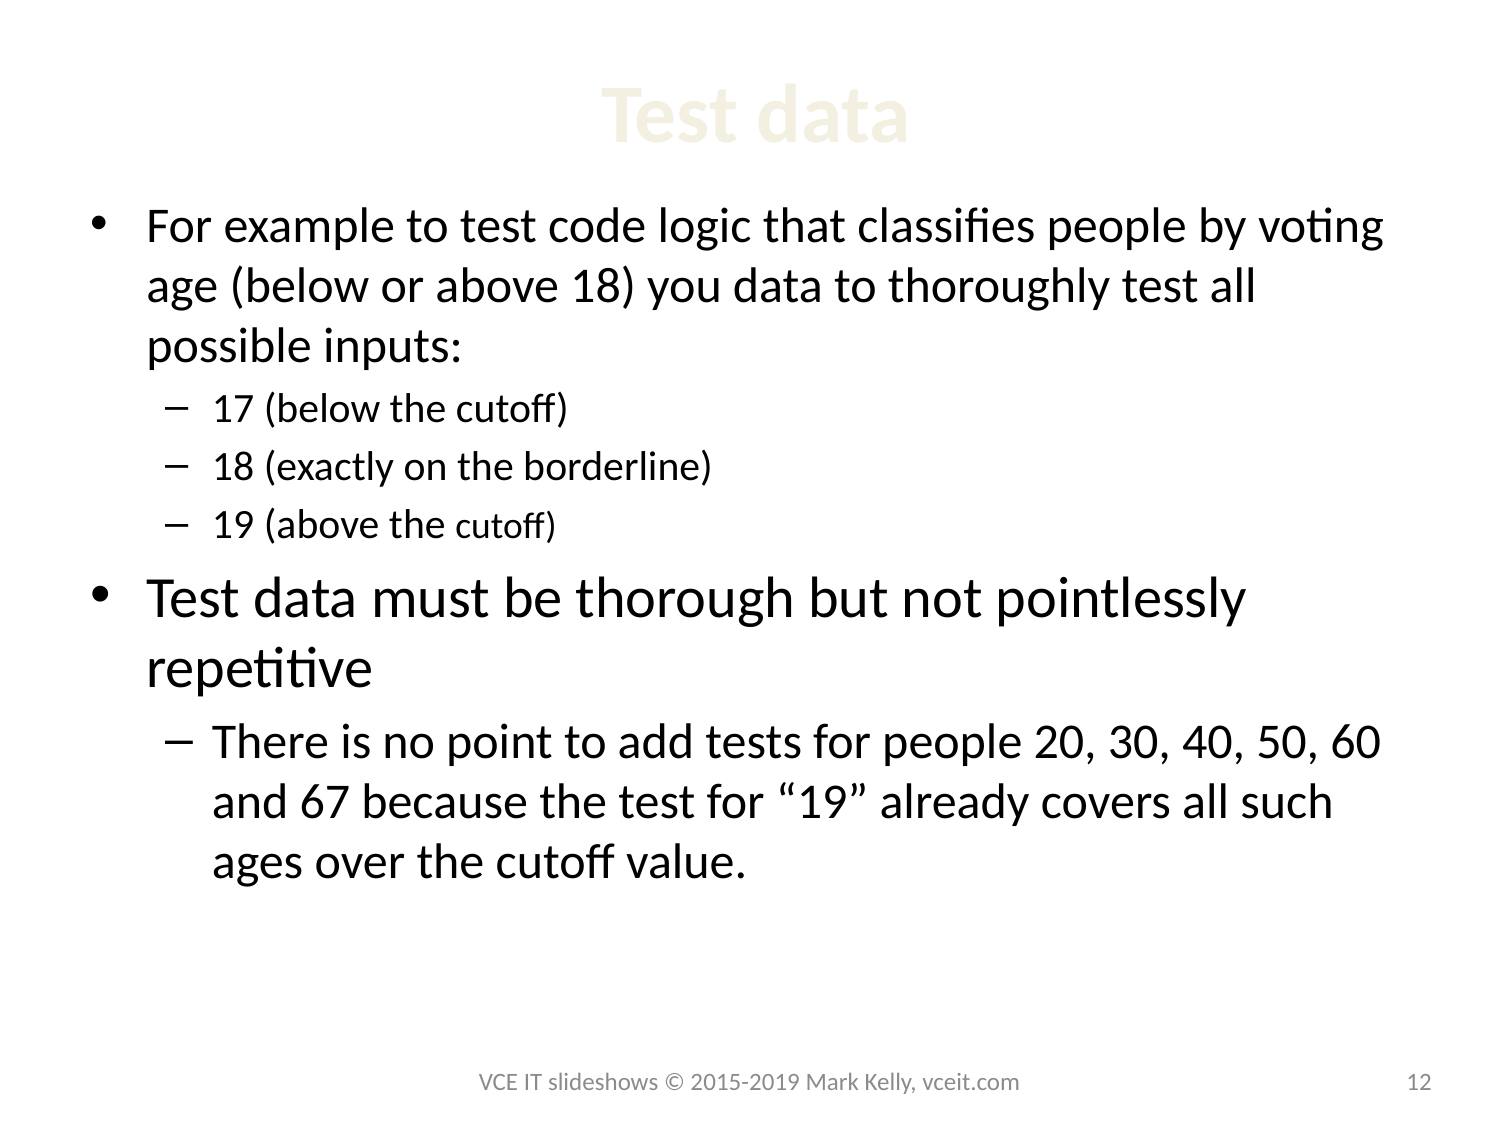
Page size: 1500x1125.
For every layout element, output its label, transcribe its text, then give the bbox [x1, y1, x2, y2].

slide_number 12 [1376, 1058, 1447, 1103]
list For example to test code logic that classifies people by voting age (below or above 18) you data to thoroughly test all possible inputs: 17 (below the cutoff) 18 (exactly on the borderline) 19 (above the cutoff) Test data must be thorough but not pointlessly repetitive There is no point to add tests for people 20, 30, 40, 50, 60 and 67 because the test for “19” already covers all such ages over the cutoff value. [74, 184, 1426, 1036]
title Test data [29, 44, 1483, 173]
footer VCE IT slideshows © 2015-2019 Mark Kelly, vceit.com [383, 1058, 1117, 1103]
